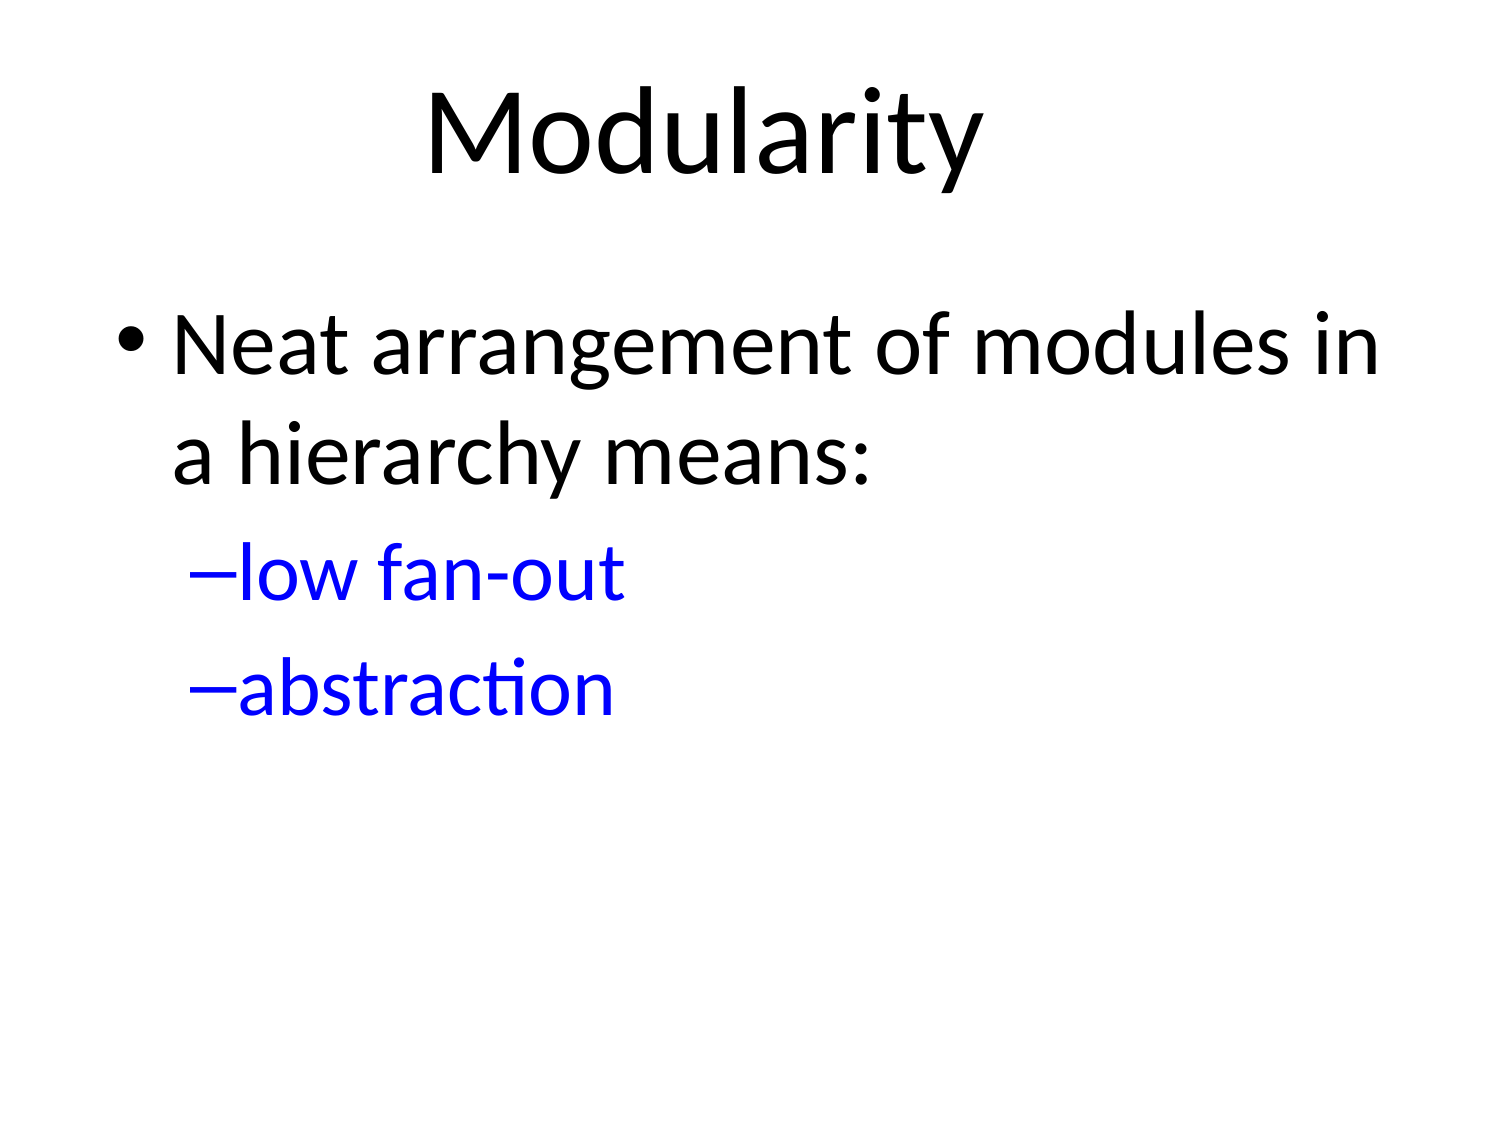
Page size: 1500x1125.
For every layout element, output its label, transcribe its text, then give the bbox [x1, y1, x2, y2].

list Neat arrangement of modules in a hierarchy means: low fan-out abstraction [112, 275, 1387, 950]
title Modularity [66, 29, 1342, 217]
